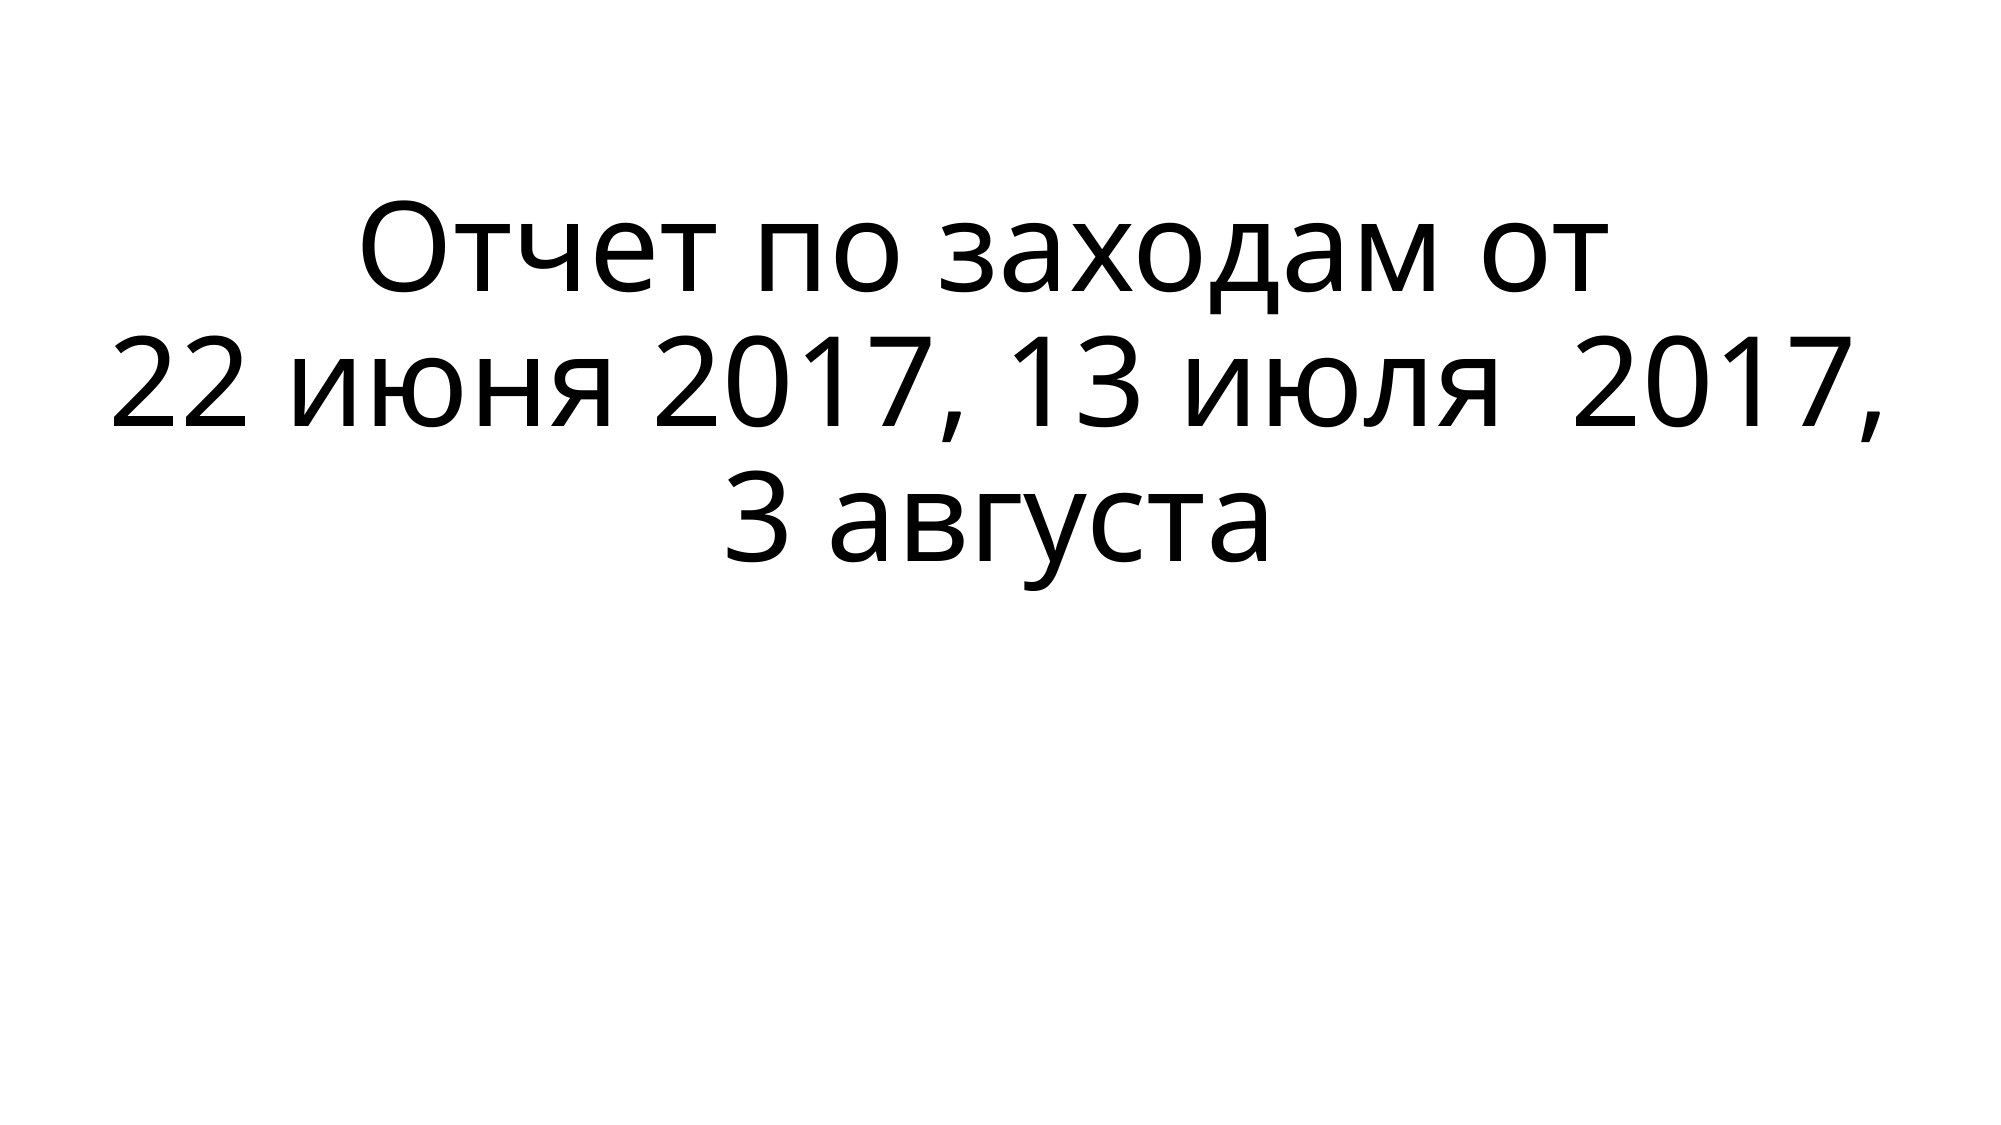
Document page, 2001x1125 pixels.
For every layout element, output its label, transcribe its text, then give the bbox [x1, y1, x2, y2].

title Отчет по заходам от 22 июня 2017, 13 июля 2017, 3 августа [0, 0, 2000, 746]
